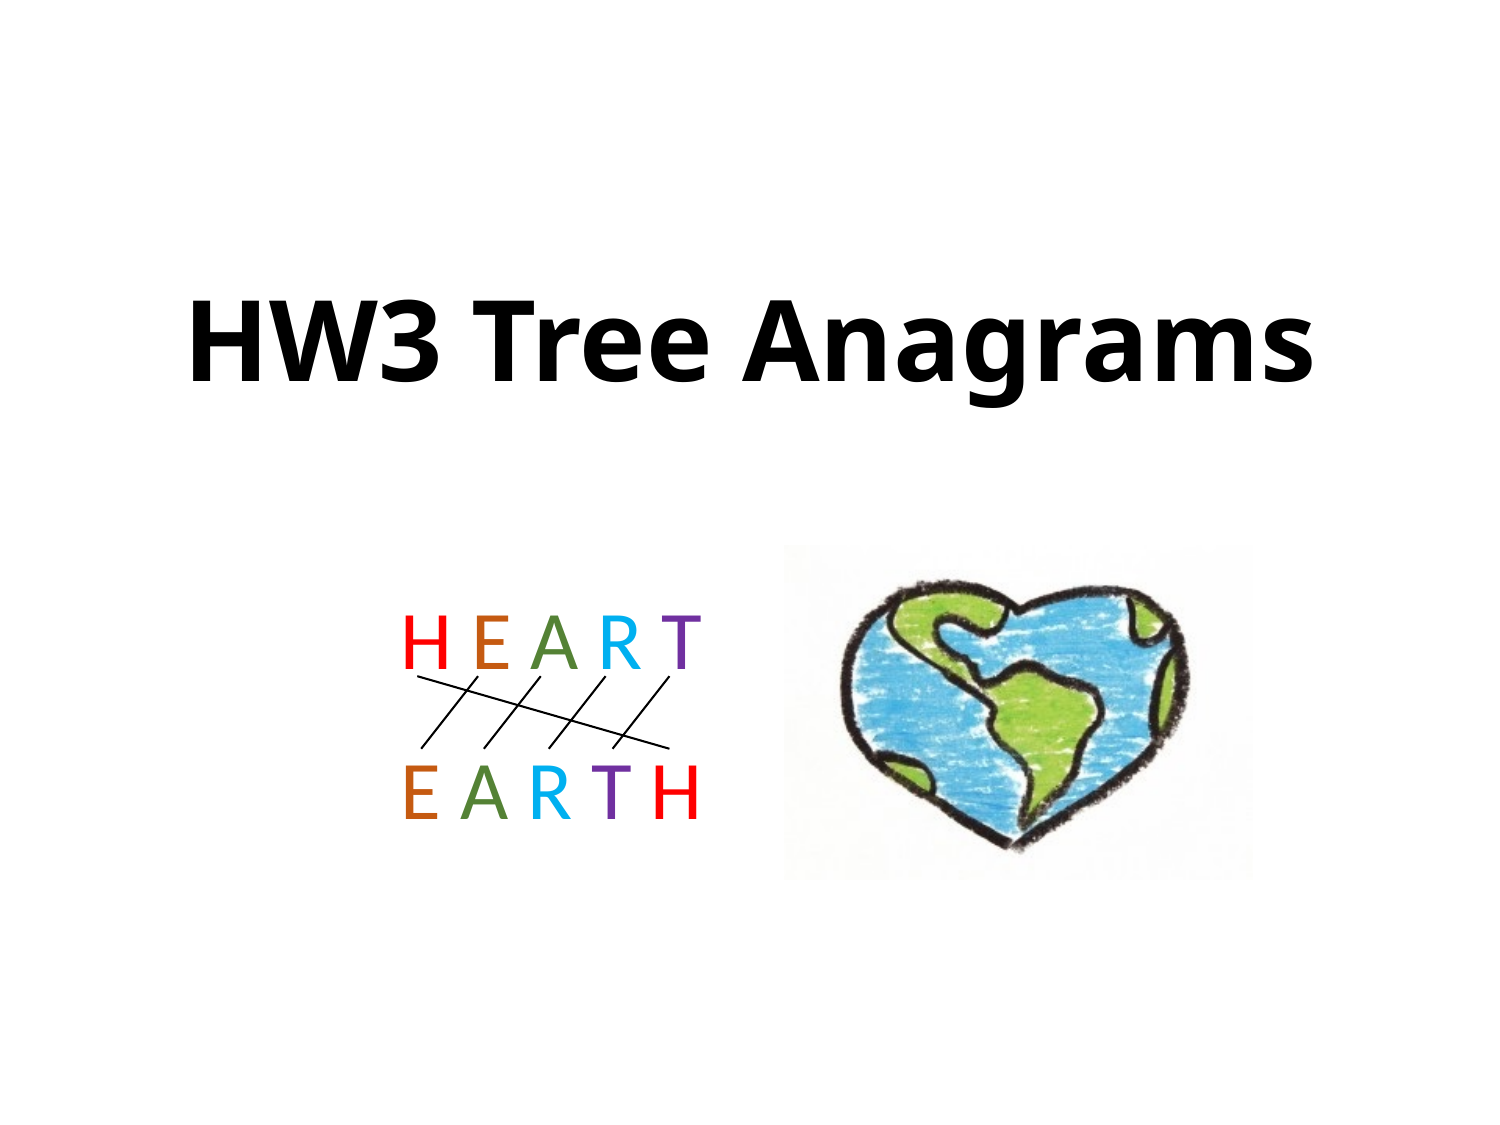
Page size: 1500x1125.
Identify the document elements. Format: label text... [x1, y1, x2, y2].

title HW3 Tree Anagrams [112, 184, 1388, 414]
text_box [417, 676, 670, 749]
picture [784, 545, 1253, 880]
text_box H E A R T E A R T H [386, 578, 718, 844]
